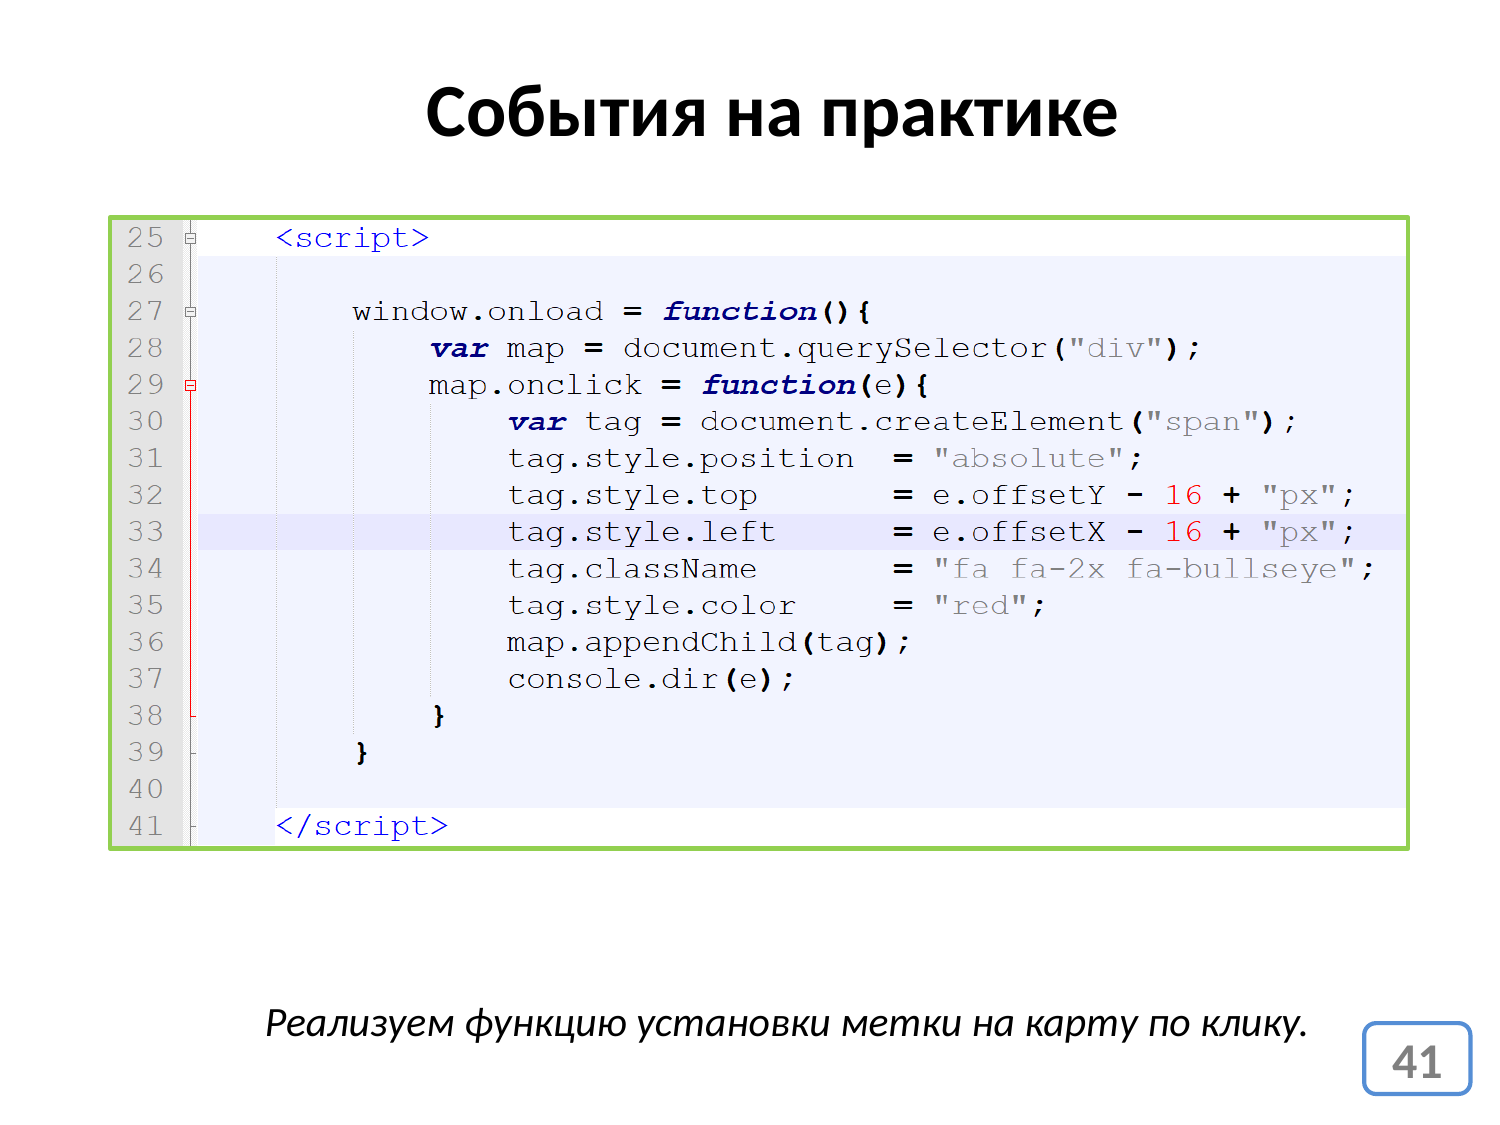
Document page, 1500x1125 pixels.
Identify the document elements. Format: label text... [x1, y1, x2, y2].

text_box События на практике [412, 54, 1135, 160]
text_box 41 [1362, 1021, 1473, 1097]
picture [111, 219, 1406, 847]
text_box Реализуем функцию установки метки на карту по клику. [250, 987, 1325, 1053]
